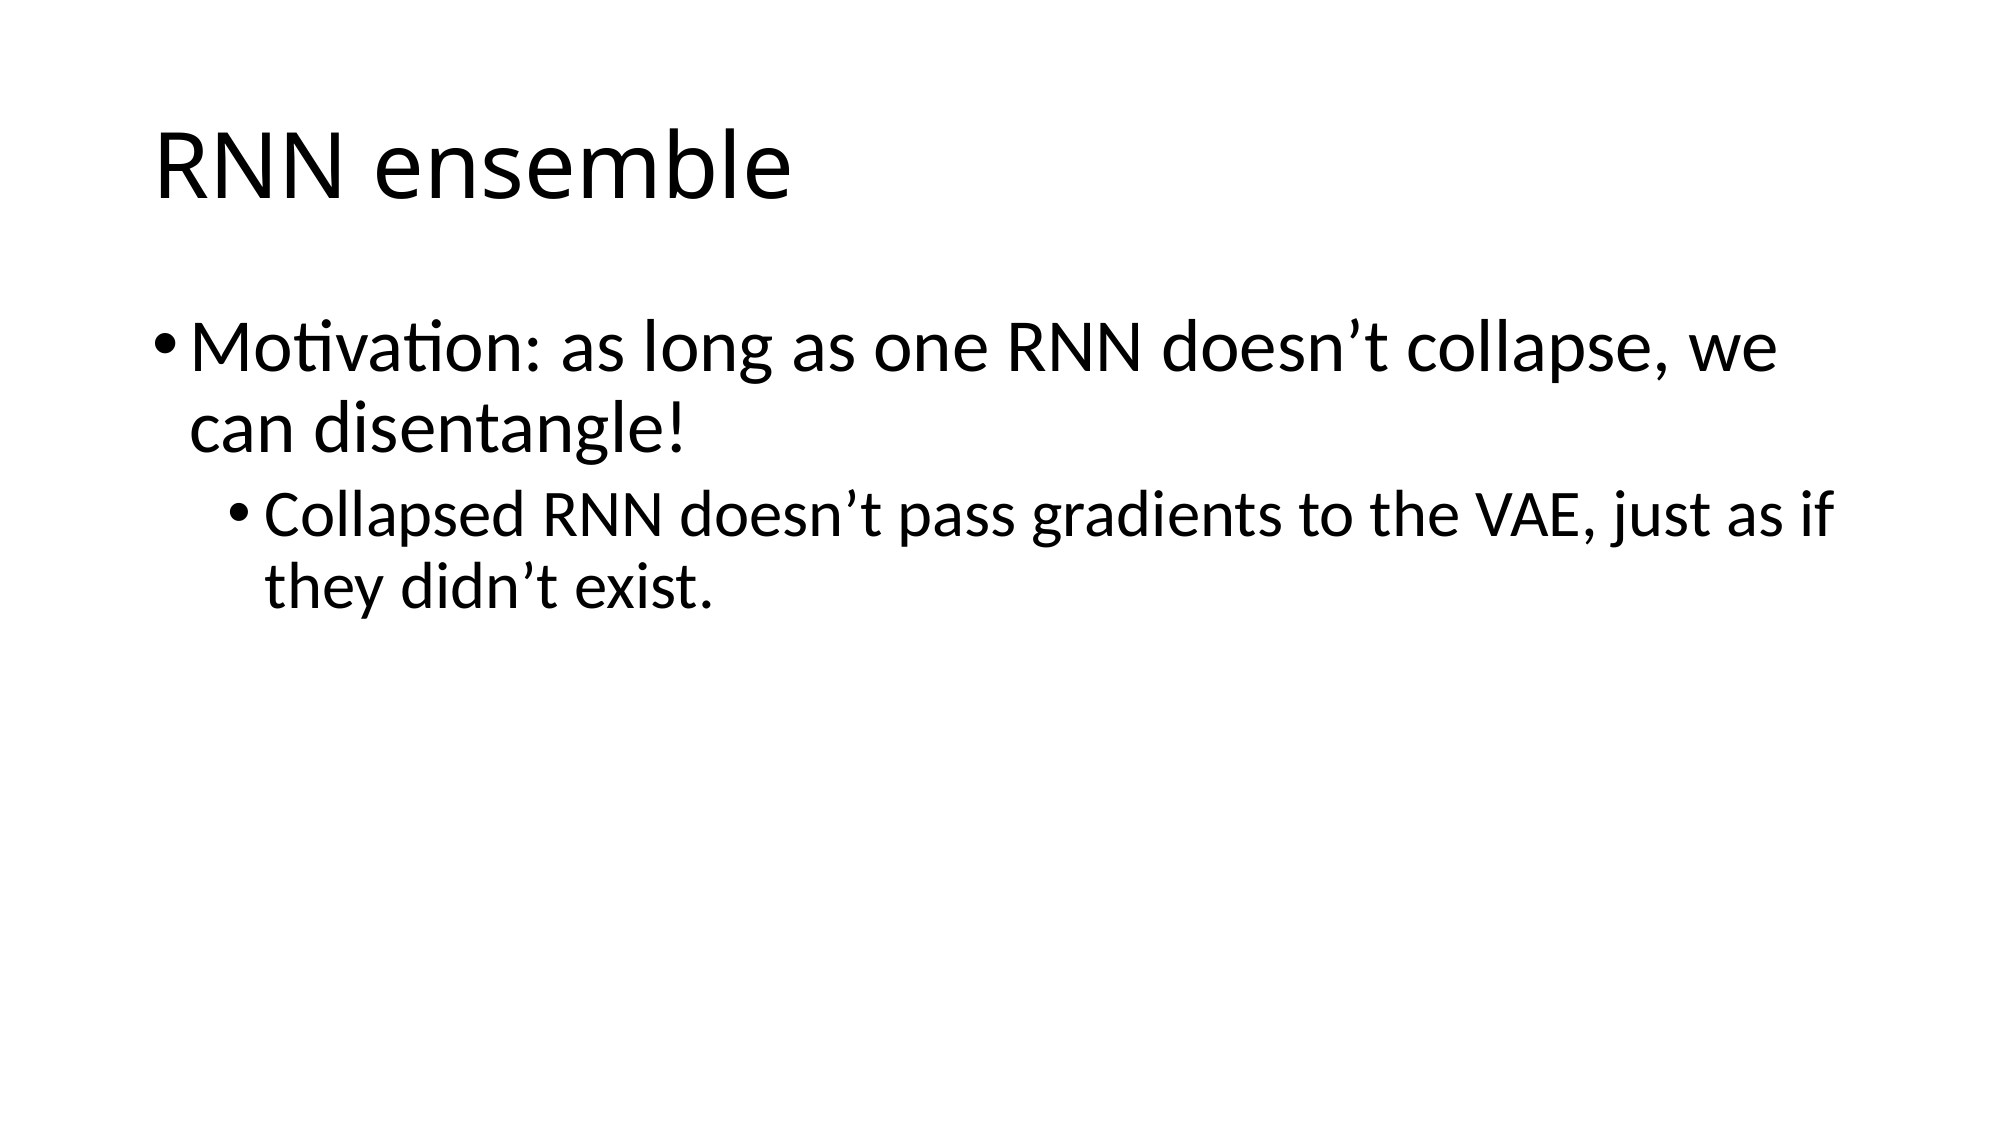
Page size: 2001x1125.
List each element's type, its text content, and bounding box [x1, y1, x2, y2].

title RNN ensemble [137, 59, 1863, 278]
list Motivation: as long as one RNN doesn’t collapse, we can disentangle! Collapsed RNN doesn’t pass gradients to the VAE, just as if they didn’t exist. [137, 299, 1863, 1057]
